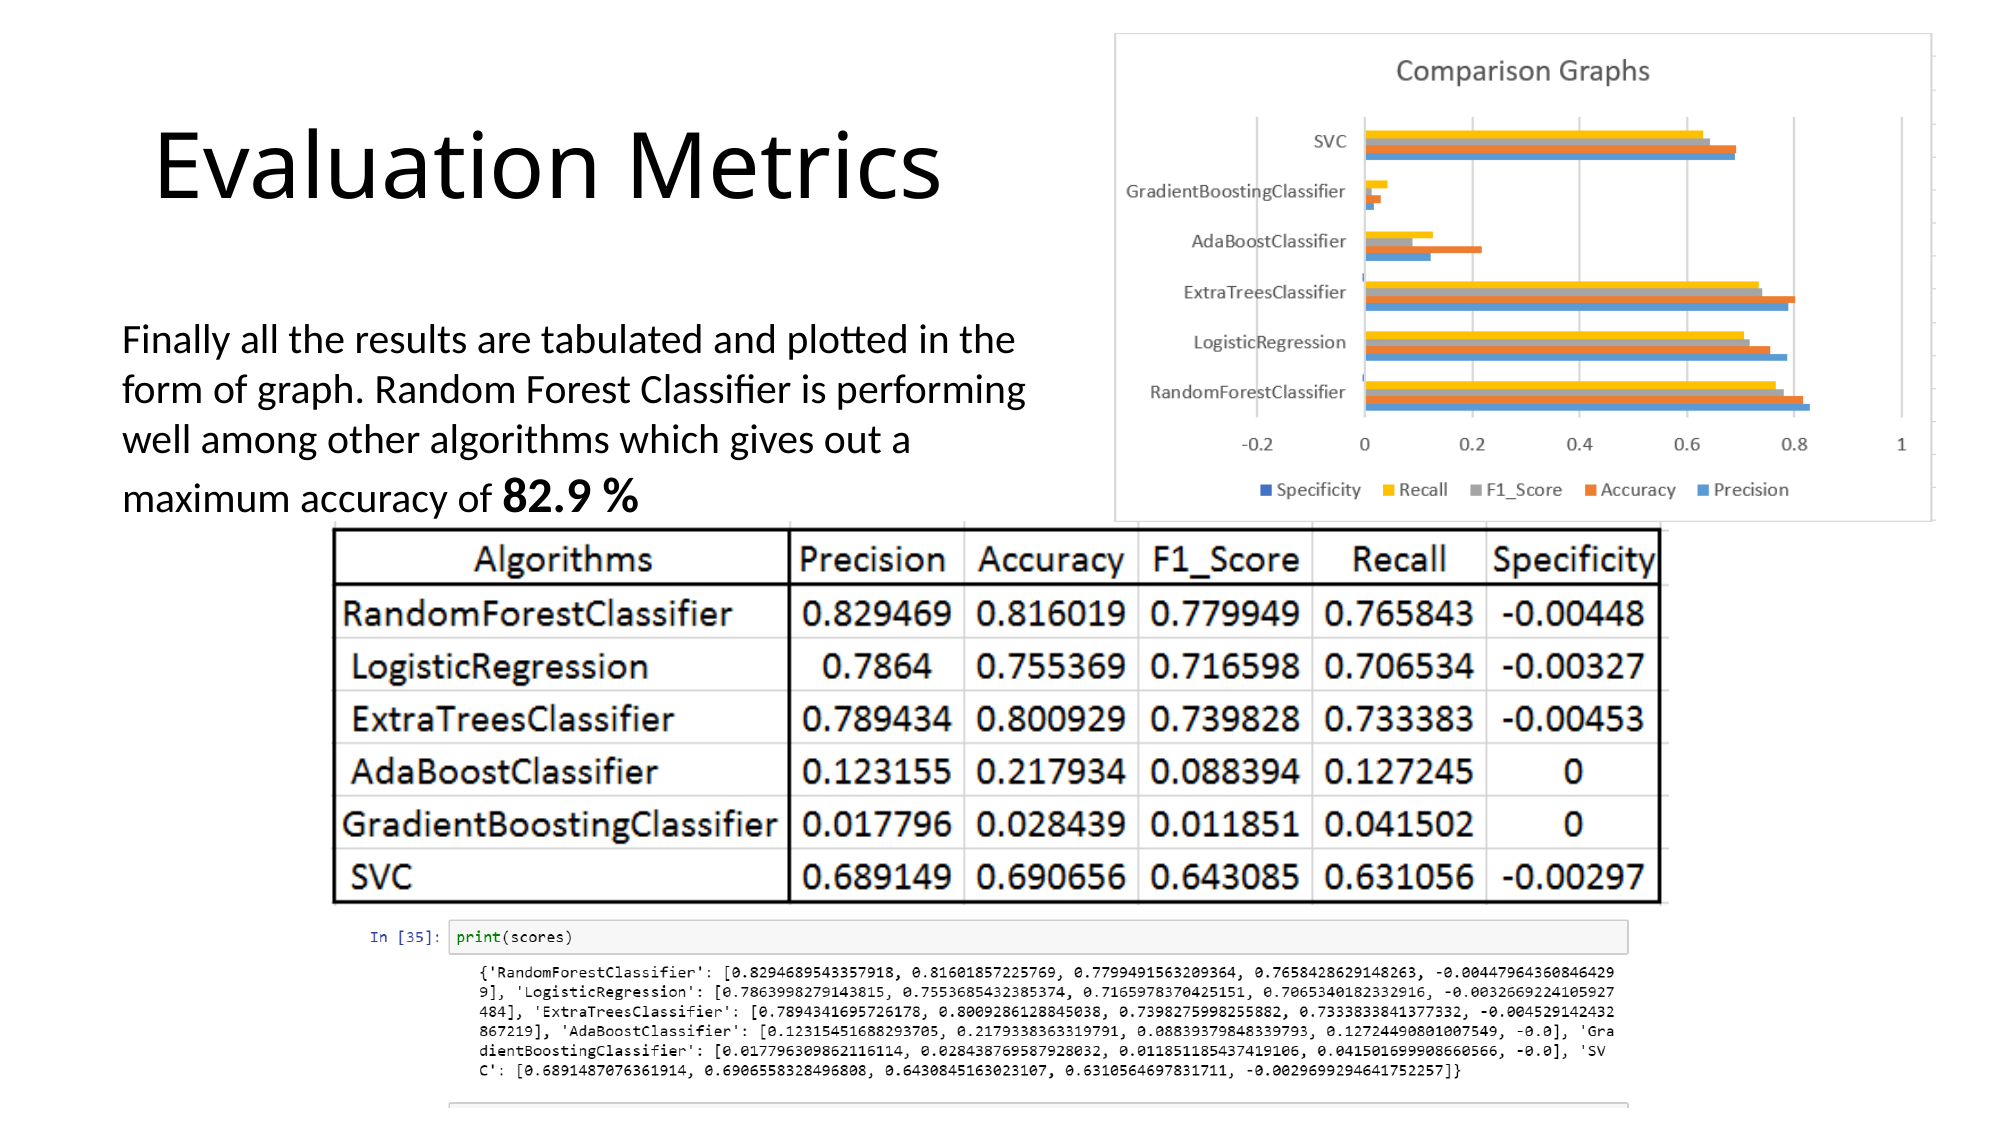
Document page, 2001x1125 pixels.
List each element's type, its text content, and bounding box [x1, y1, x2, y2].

text_box Finally all the results are tabulated and plotted in the form of graph. Random Forest Classifier is performing well among other algorithms which gives out a maximum accuracy of 82.9 % [107, 304, 1057, 530]
title Evaluation Metrics [137, 59, 1114, 278]
picture [331, 33, 1936, 1108]
